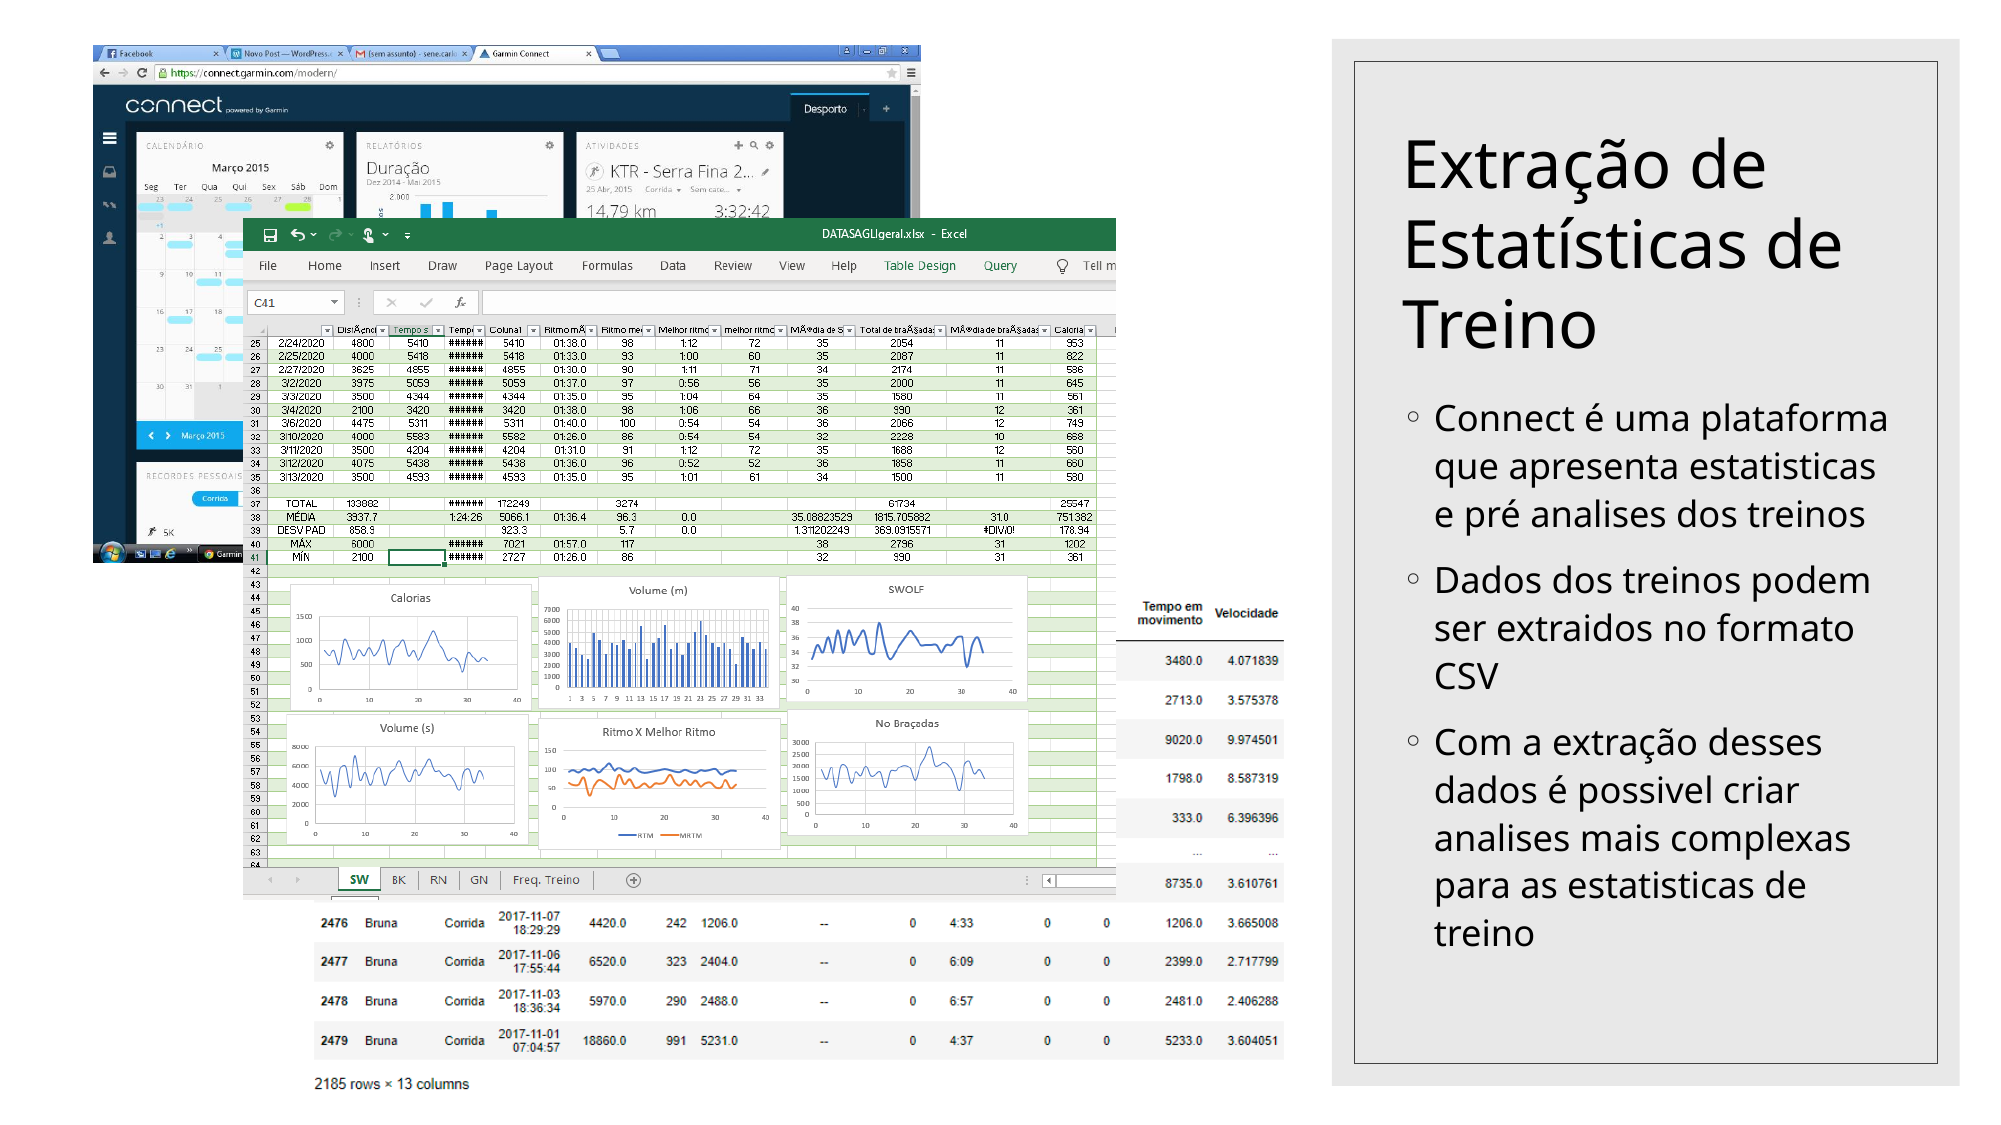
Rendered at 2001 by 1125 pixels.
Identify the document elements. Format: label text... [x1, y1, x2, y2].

picture [93, 45, 1293, 1105]
list Connect é uma plataforma que apresenta estatisticas e pré analises dos treinos Dados dos treinos podem ser extraidos no formato CSV Com a extração desses dados é possivel criar analises mais complexas para as estatisticas de treino [1387, 383, 1907, 975]
title Extração de Estatísticas de Treino [1387, 99, 1907, 370]
